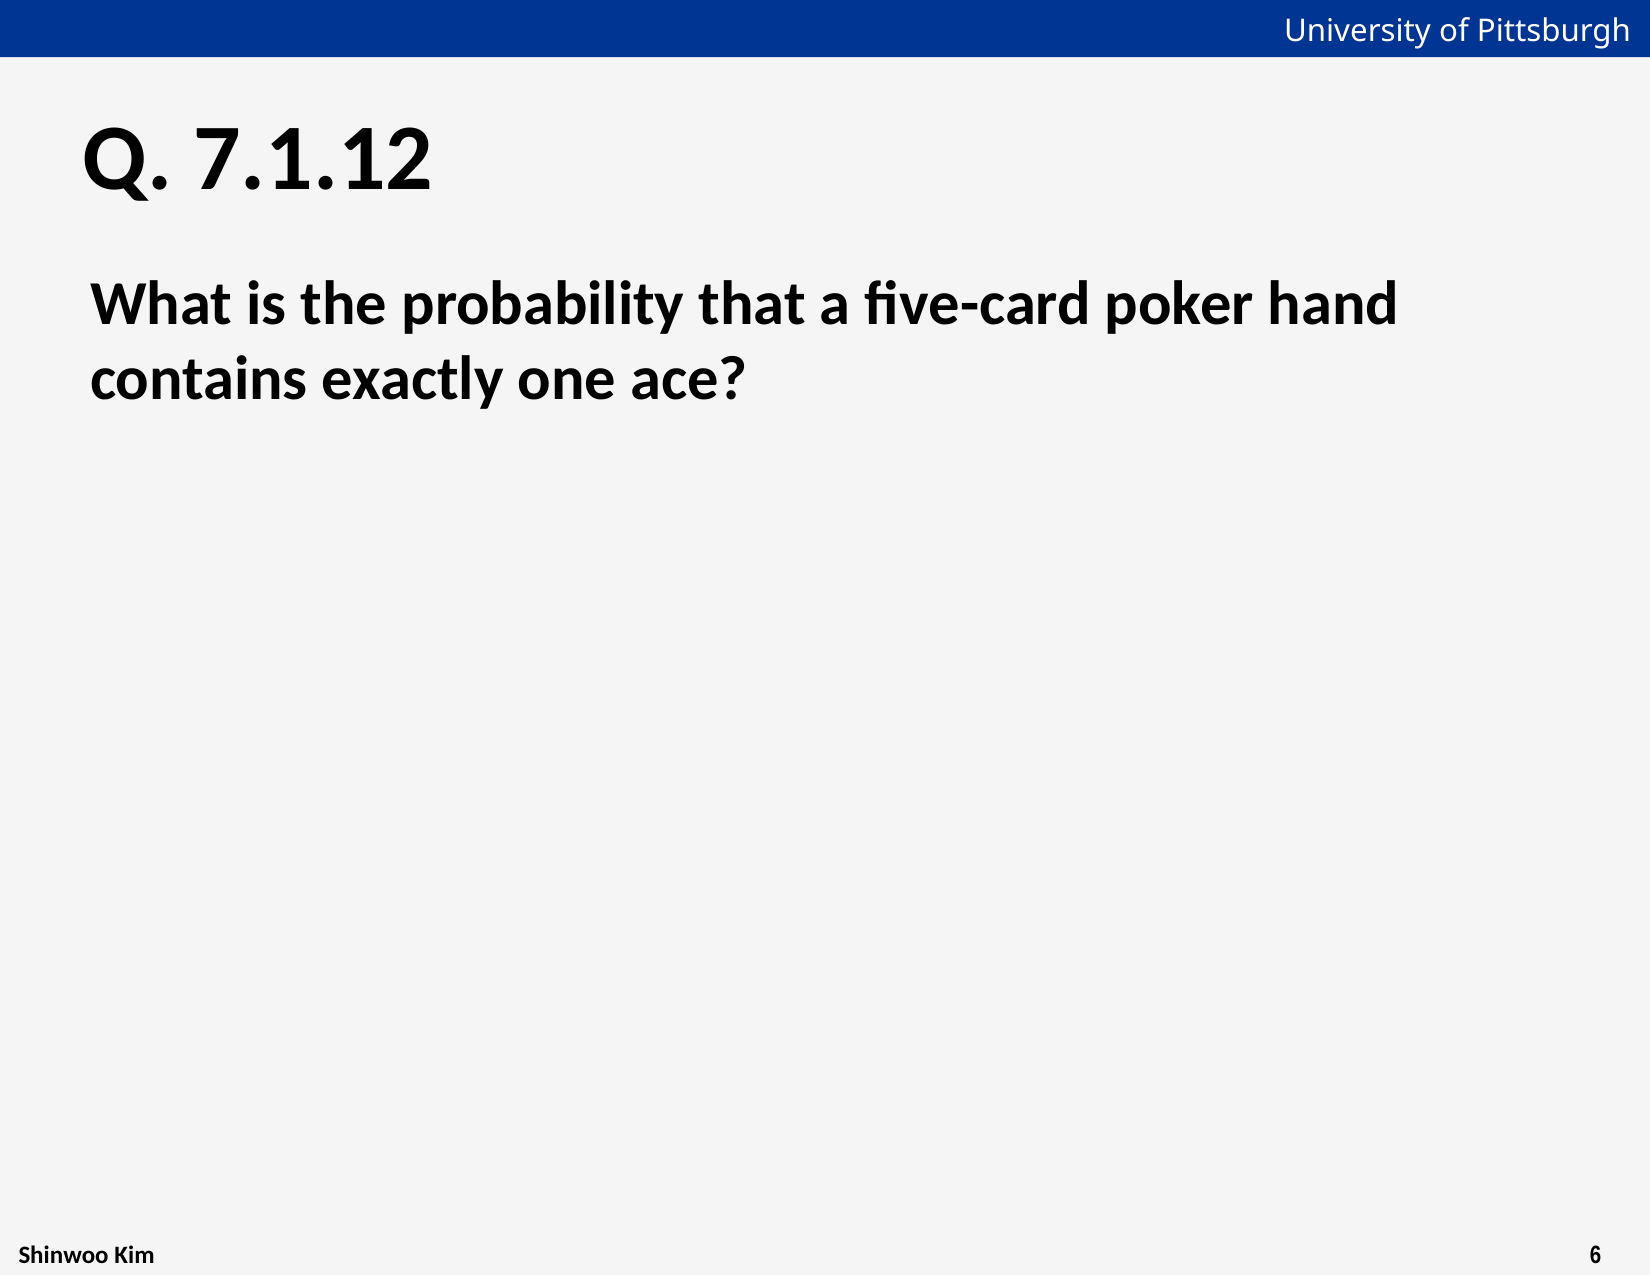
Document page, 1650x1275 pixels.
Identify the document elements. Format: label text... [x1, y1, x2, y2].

title Q. 7.1.12 [64, 81, 1435, 223]
list What is the probability that a five-card poker hand contains exactly one ace? [71, 253, 1497, 1178]
